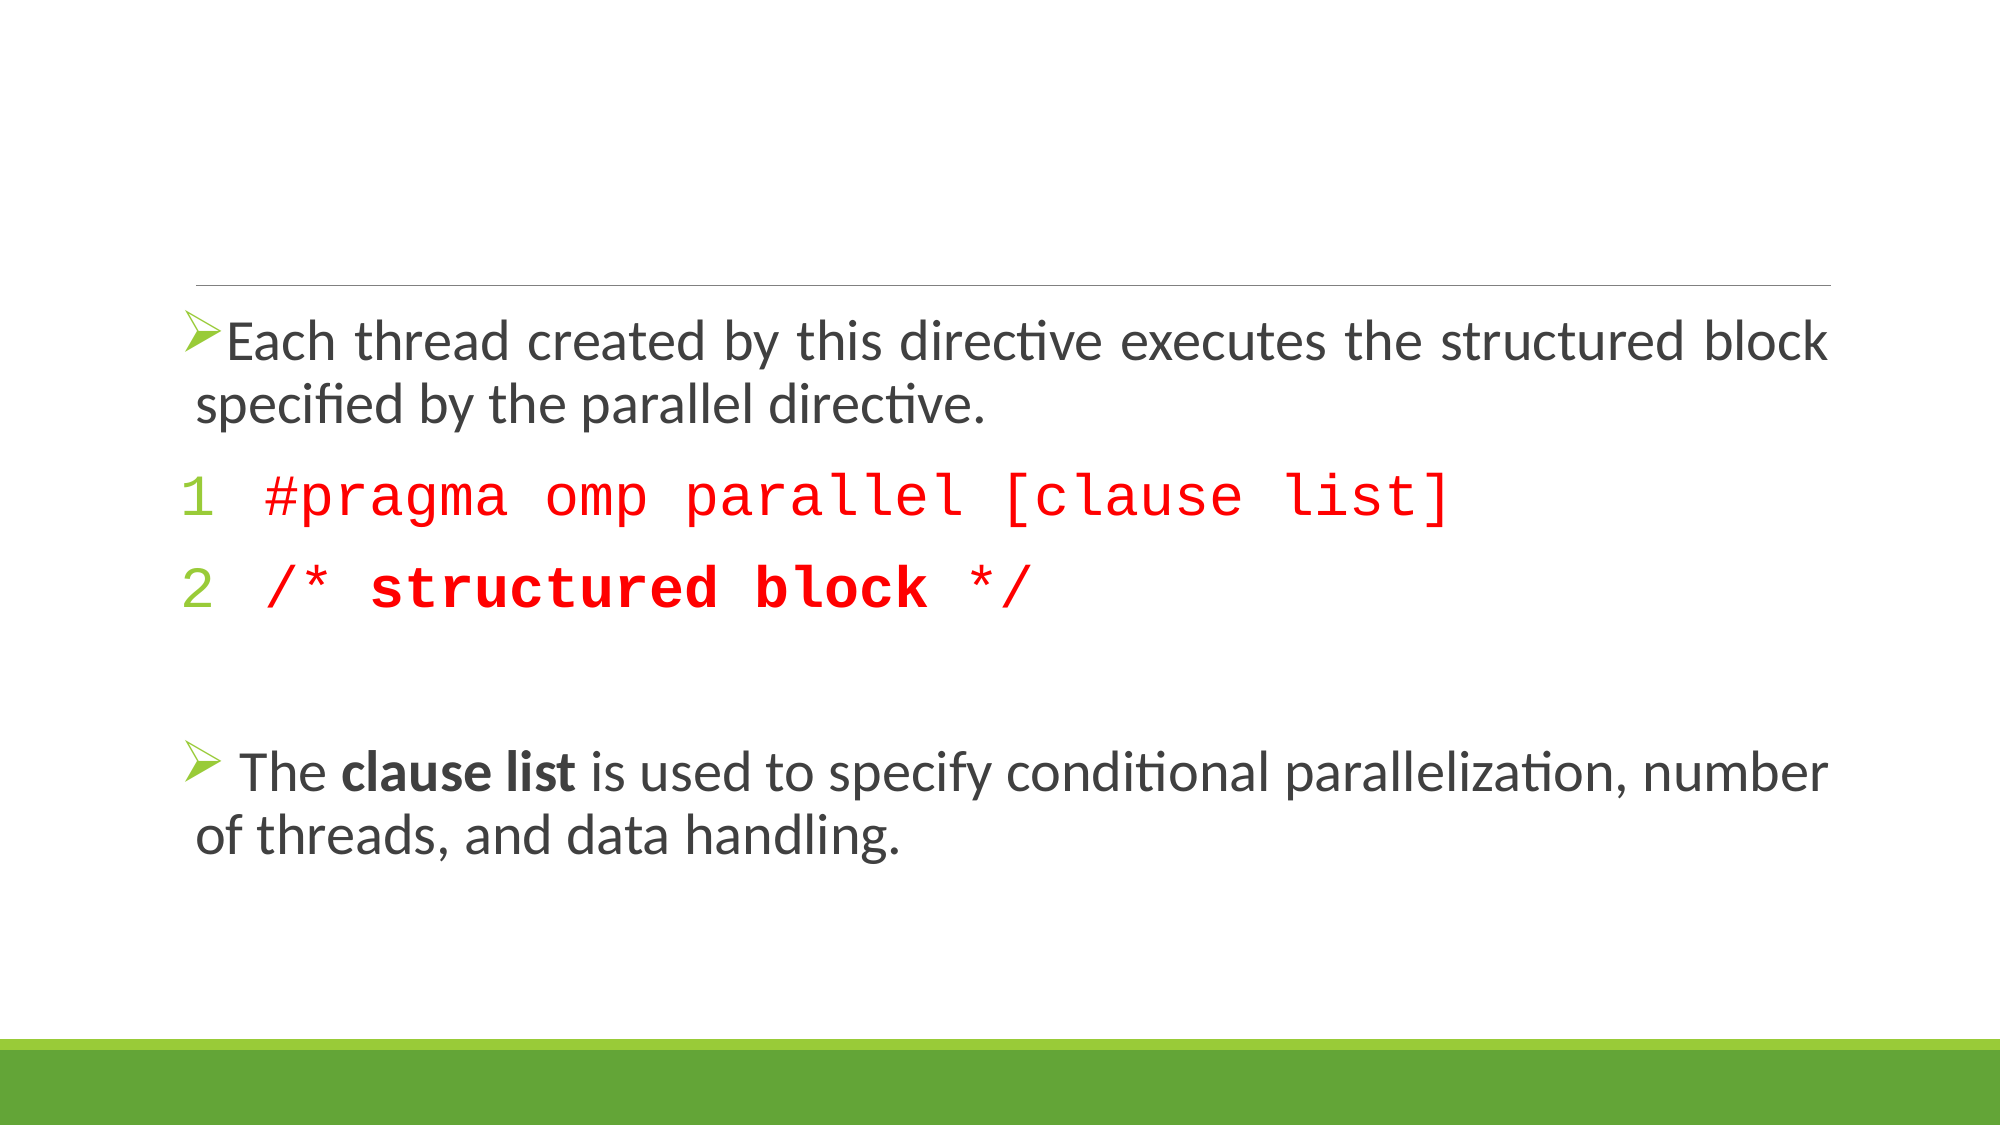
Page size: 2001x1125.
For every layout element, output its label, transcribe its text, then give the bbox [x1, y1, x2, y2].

list Each thread created by this directive executes the structured block specified by the parallel directive. #pragma omp parallel [clause list] /* structured block */ The clause list is used to specify conditional parallelization, number of threads, and data handling. [180, 302, 1830, 963]
